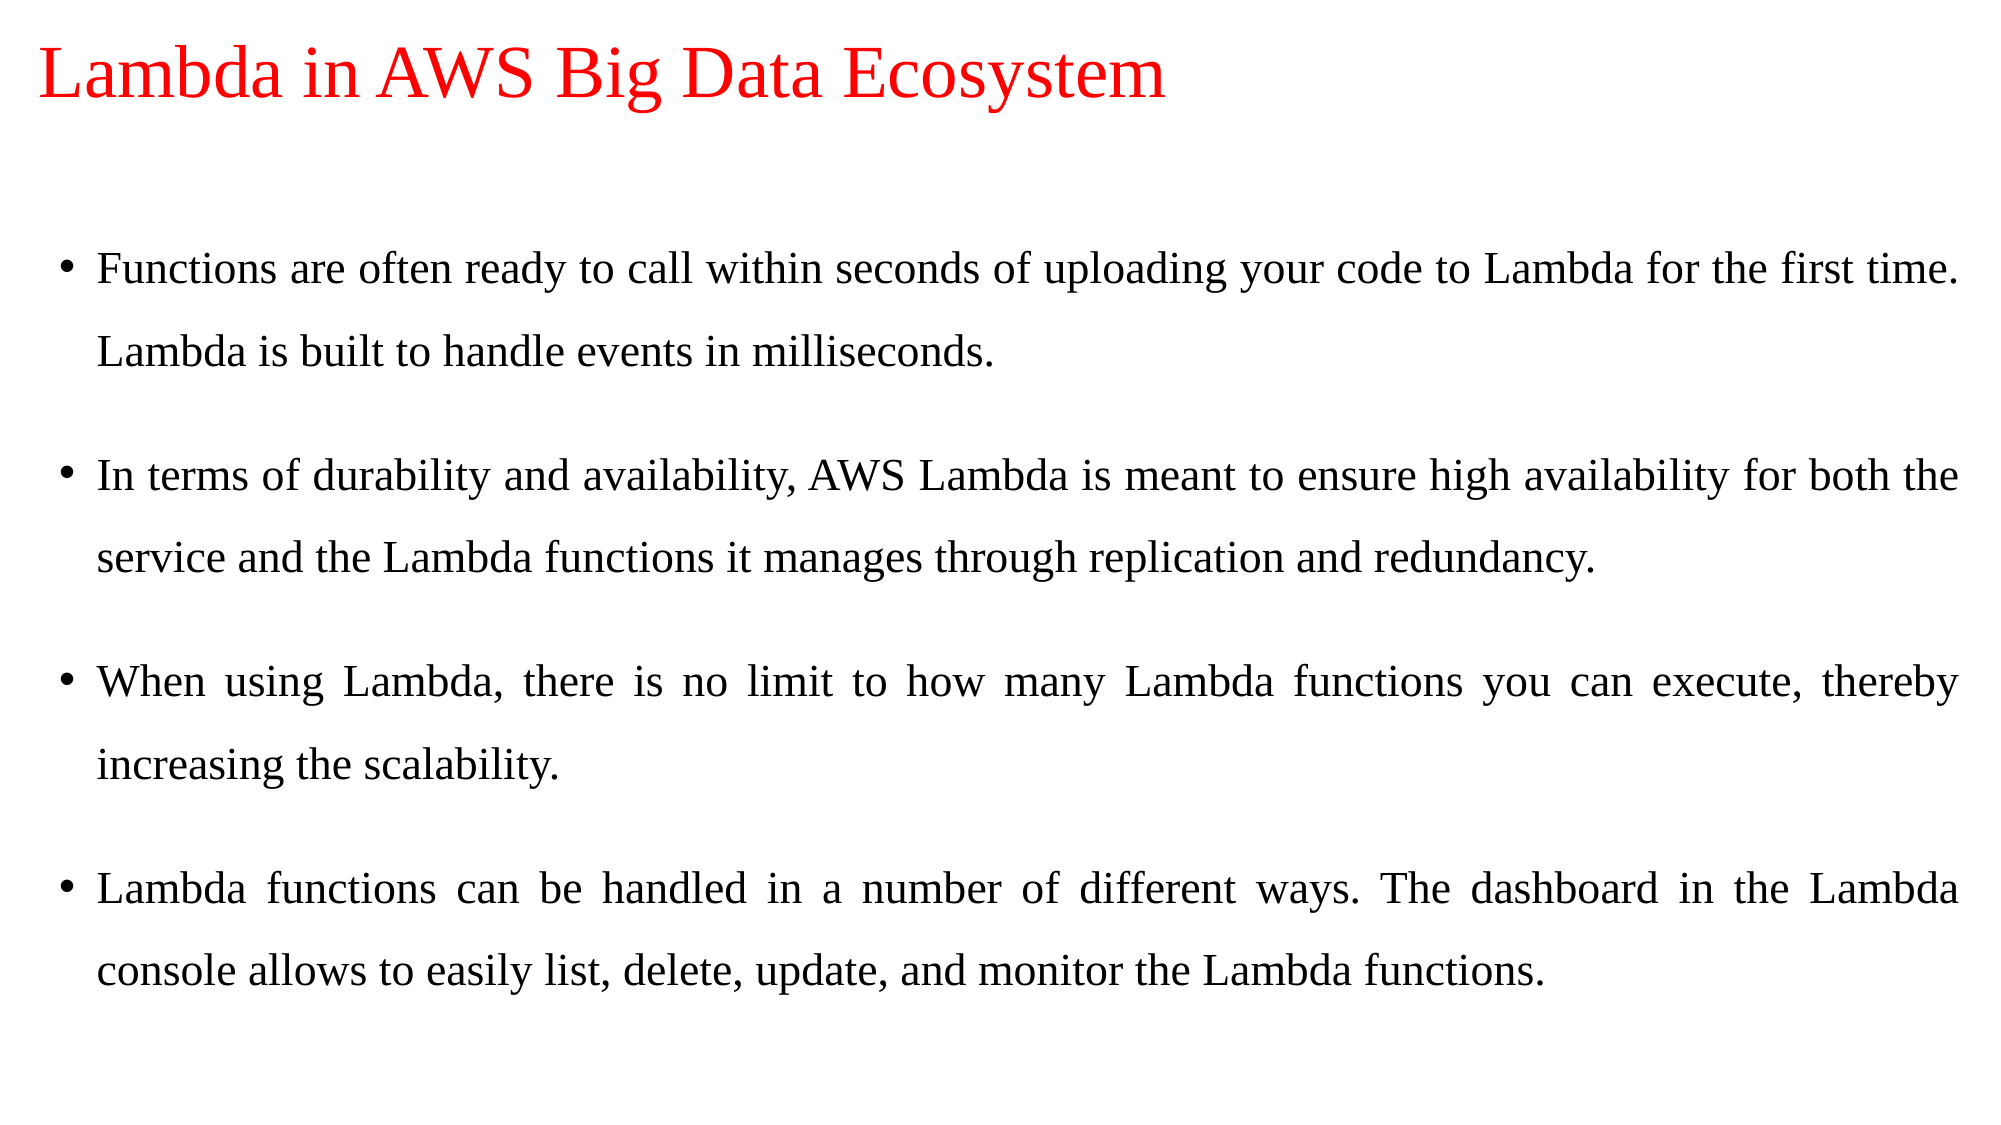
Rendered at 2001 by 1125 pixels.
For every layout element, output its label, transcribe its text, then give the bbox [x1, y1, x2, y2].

title Lambda in AWS Big Data Ecosystem [23, 13, 1956, 134]
list Functions are often ready to call within seconds of uploading your code to Lambda for the first time. Lambda is built to handle events in milliseconds. In terms of durability and availability, AWS Lambda is meant to ensure high availability for both the service and the Lambda functions it manages through replication and redundancy. When using Lambda, there is no limit to how many Lambda functions you can execute, thereby increasing the scalability. Lambda functions can be handled in a number of different ways. The dashboard in the Lambda console allows to easily list, delete, update, and monitor the Lambda functions. [44, 203, 1977, 1081]
